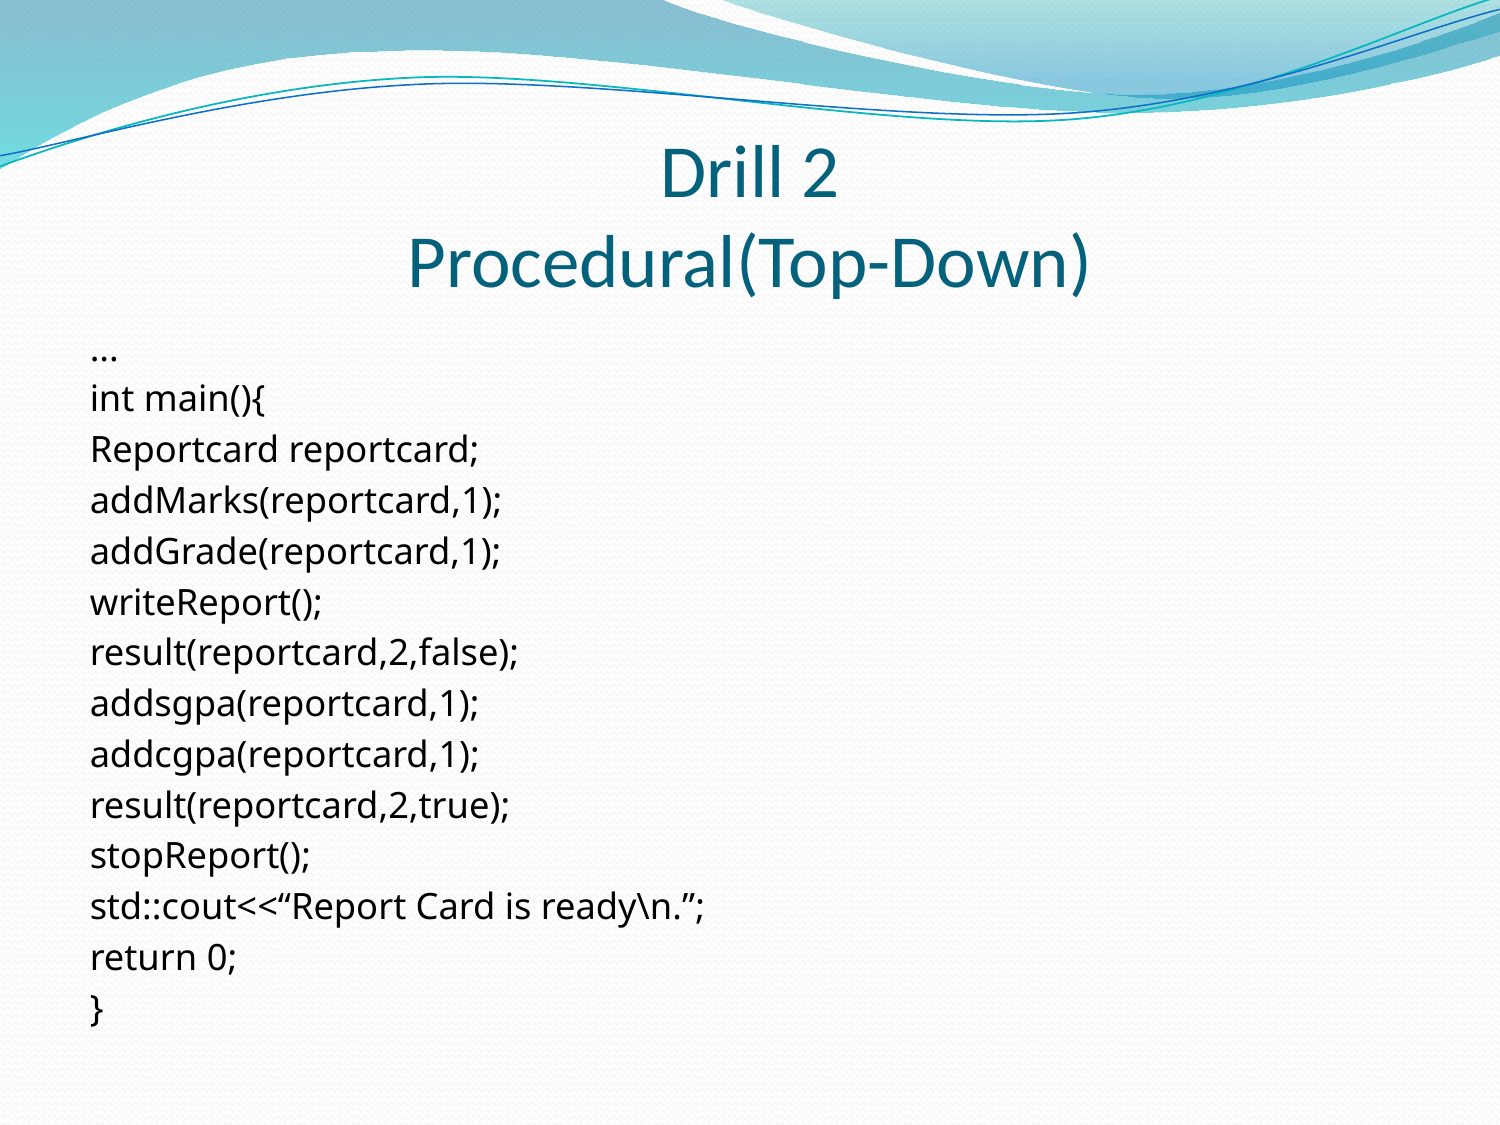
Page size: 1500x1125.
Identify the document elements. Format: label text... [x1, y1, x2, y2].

list ... int main(){ Reportcard reportcard; addMarks(reportcard,1); addGrade(reportcard,1); writeReport(); result(reportcard,2,false); addsgpa(reportcard,1); addcgpa(reportcard,1); result(reportcard,2,true); stopReport(); std::cout<<“Report Card is ready\n.”; return 0; } [75, 317, 1425, 1038]
title Drill 2 Procedural(Top-Down) [75, 115, 1425, 303]
